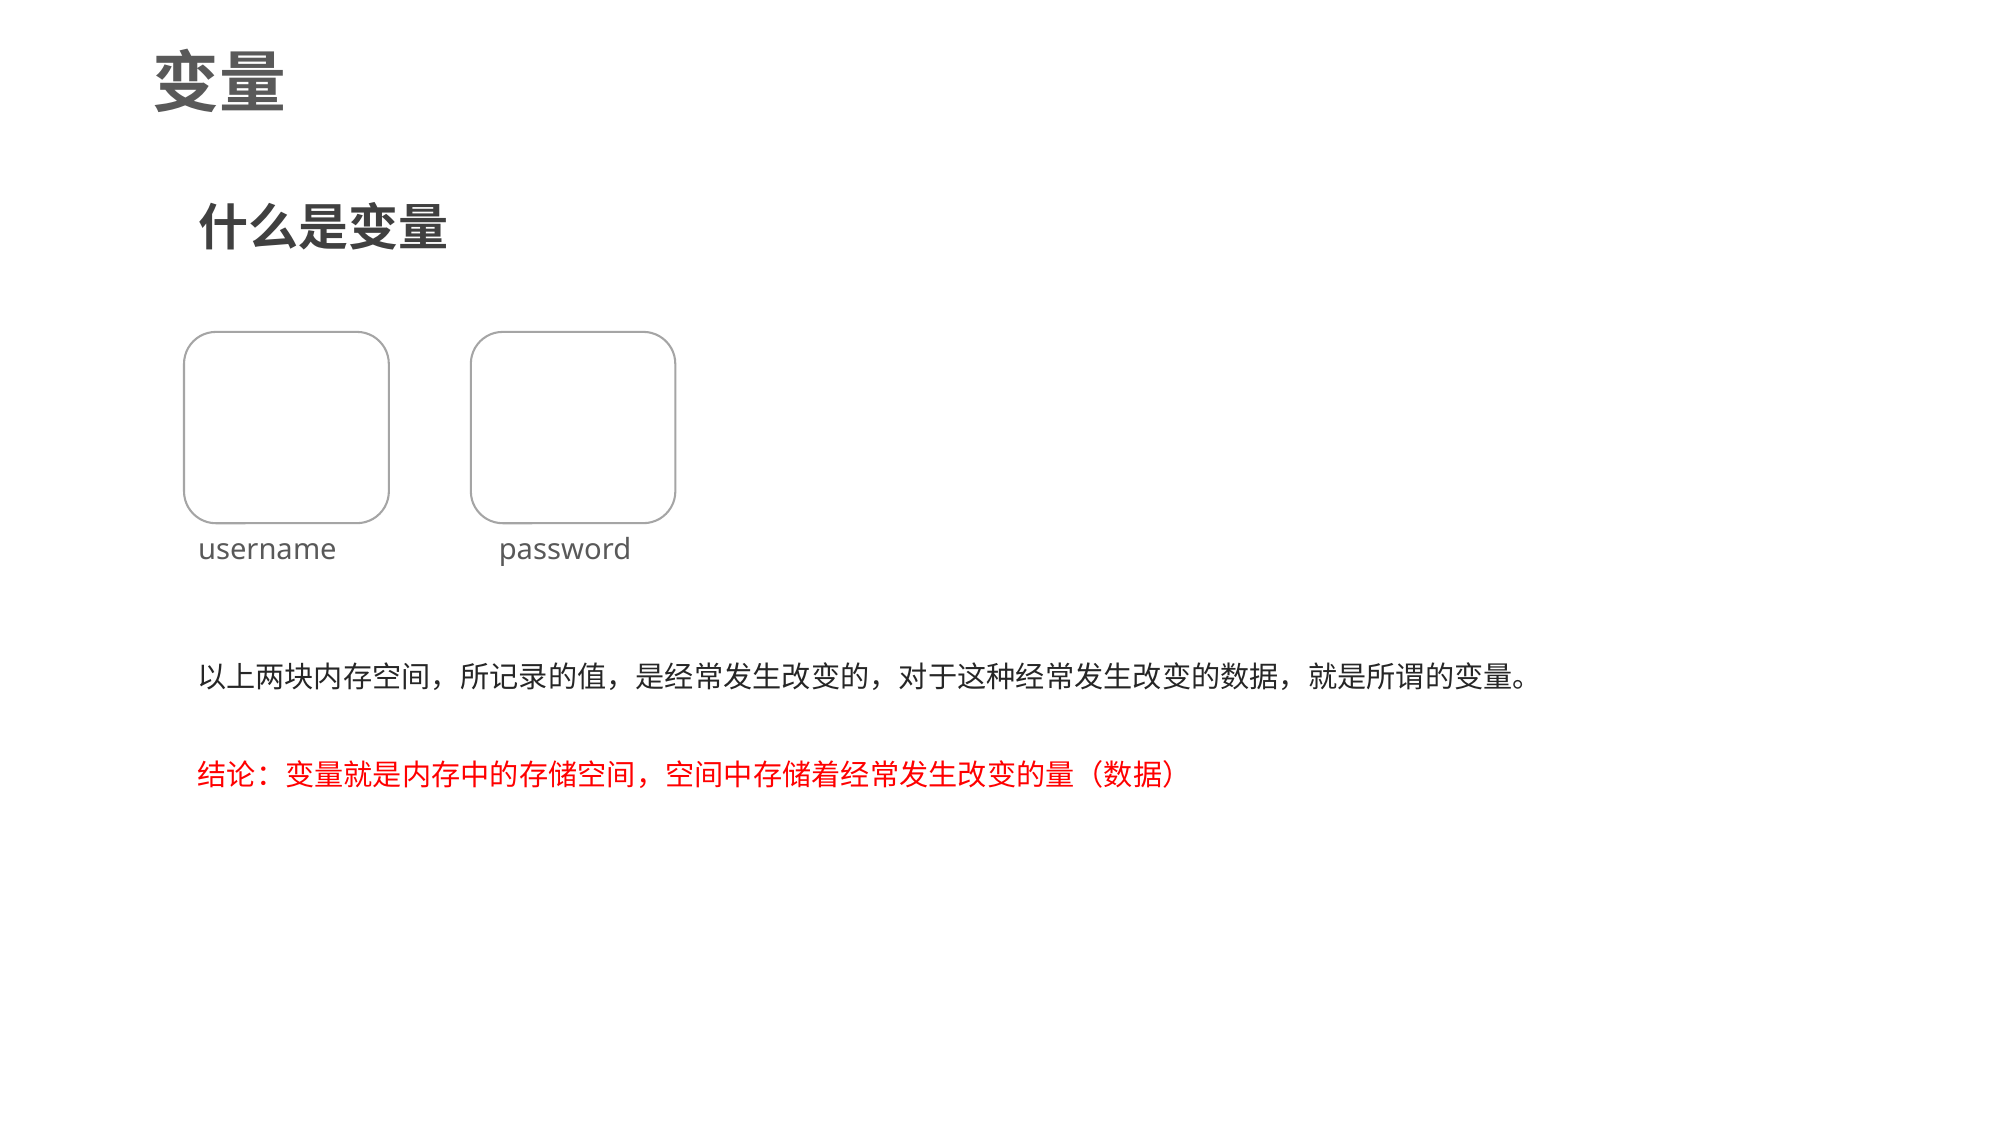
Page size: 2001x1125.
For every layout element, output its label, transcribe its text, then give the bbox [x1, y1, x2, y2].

text_box [469, 330, 677, 524]
text_box username [183, 523, 352, 573]
text_box [182, 330, 390, 525]
text_box password [483, 522, 647, 573]
text_box 什么是变量 [183, 157, 1079, 263]
text_box 变量 [137, 0, 1315, 173]
text_box 结论：变量就是内存中的存储空间，空间中存储着经常发生改变的量（数据） [182, 749, 1207, 799]
text_box 以上两块内存空间，所记录的值，是经常发生改变的，对于这种经常发生改变的数据，就是所谓的变量。 [182, 650, 1558, 771]
